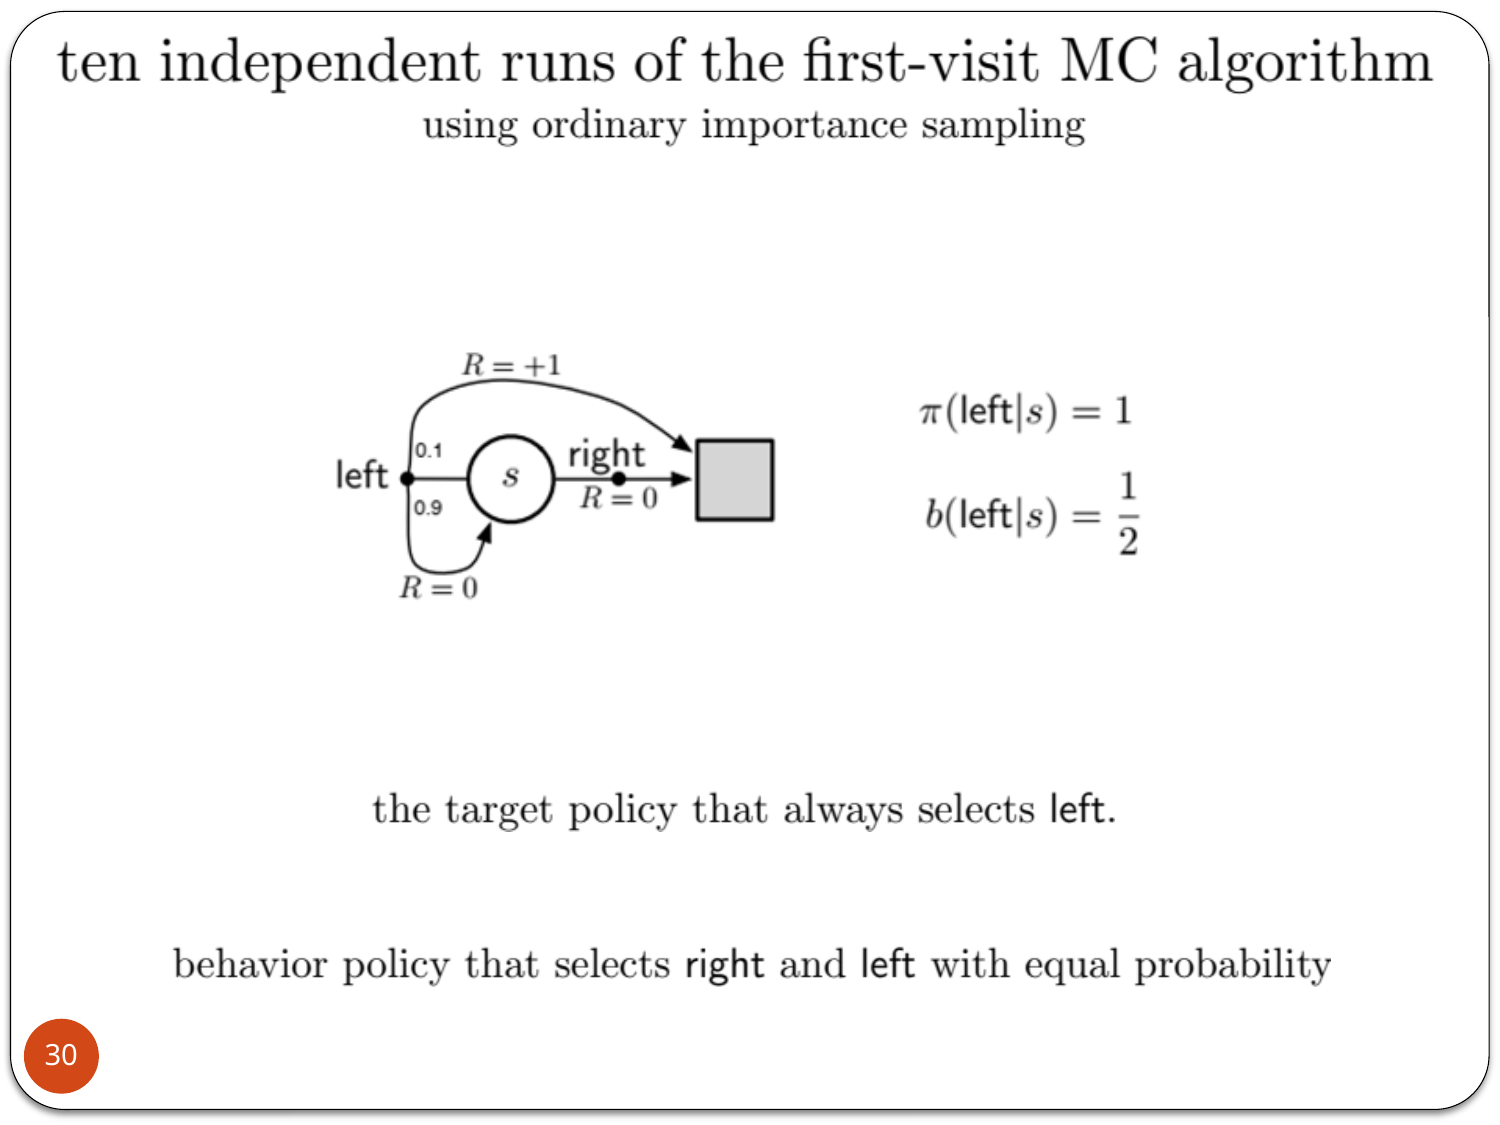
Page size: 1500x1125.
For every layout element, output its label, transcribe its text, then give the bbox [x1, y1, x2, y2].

picture [368, 781, 1115, 833]
picture [55, 21, 1445, 152]
picture [169, 941, 1331, 999]
picture [323, 342, 1177, 618]
slide_number 30 [23, 1018, 99, 1094]
